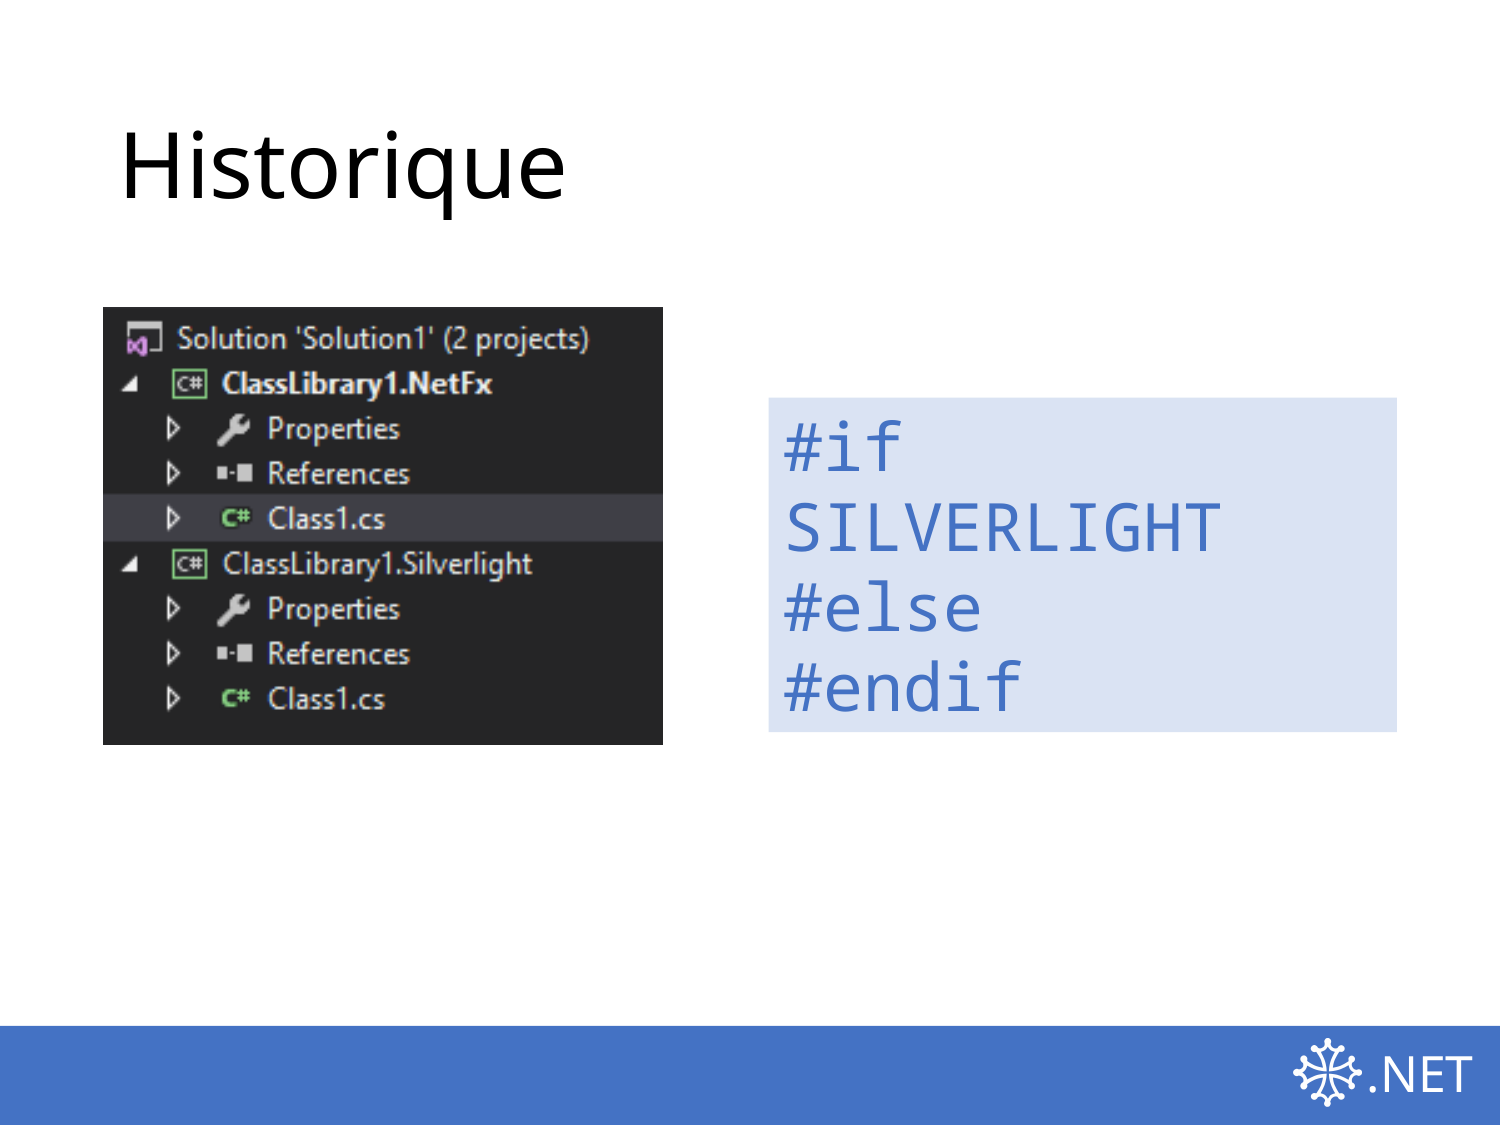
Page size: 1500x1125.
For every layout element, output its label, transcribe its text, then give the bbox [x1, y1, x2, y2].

picture [1293, 1038, 1362, 1107]
text_box #if SILVERLIGHT #else #endif [768, 397, 1397, 733]
picture [103, 307, 663, 745]
title Historique [103, 59, 1397, 278]
